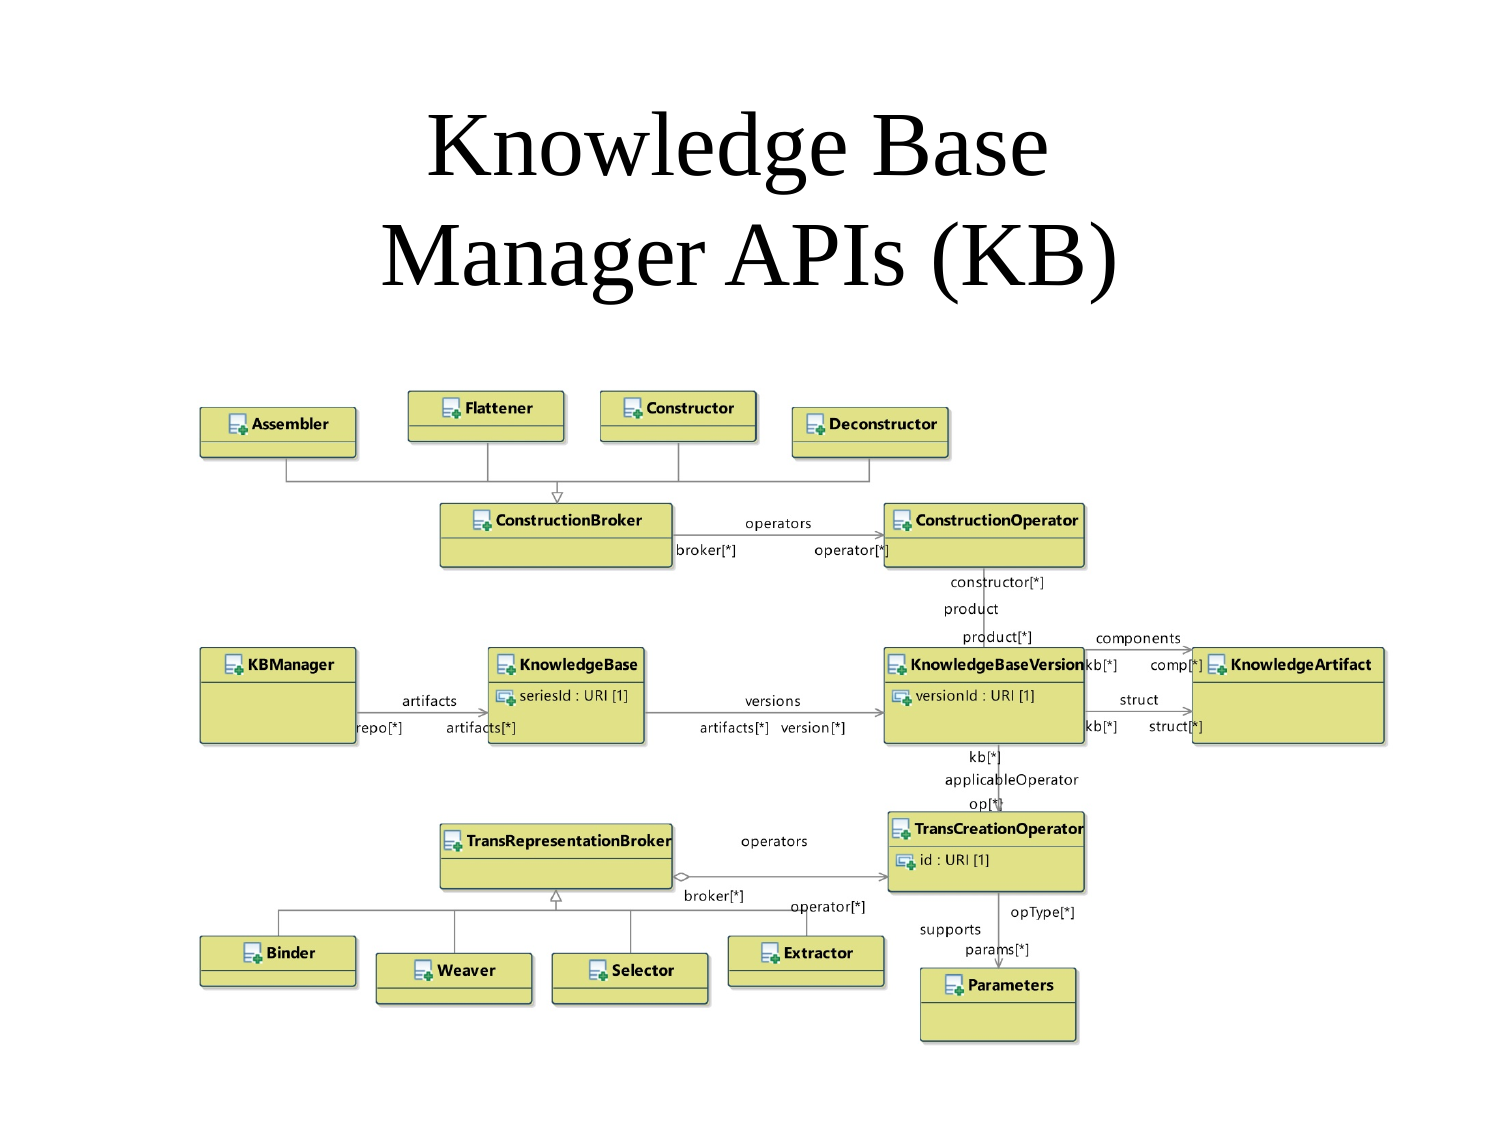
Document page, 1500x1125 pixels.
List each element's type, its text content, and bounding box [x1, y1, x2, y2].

title Knowledge Base Manager APIs (KB) [112, 99, 1388, 288]
picture [186, 377, 1401, 1058]
